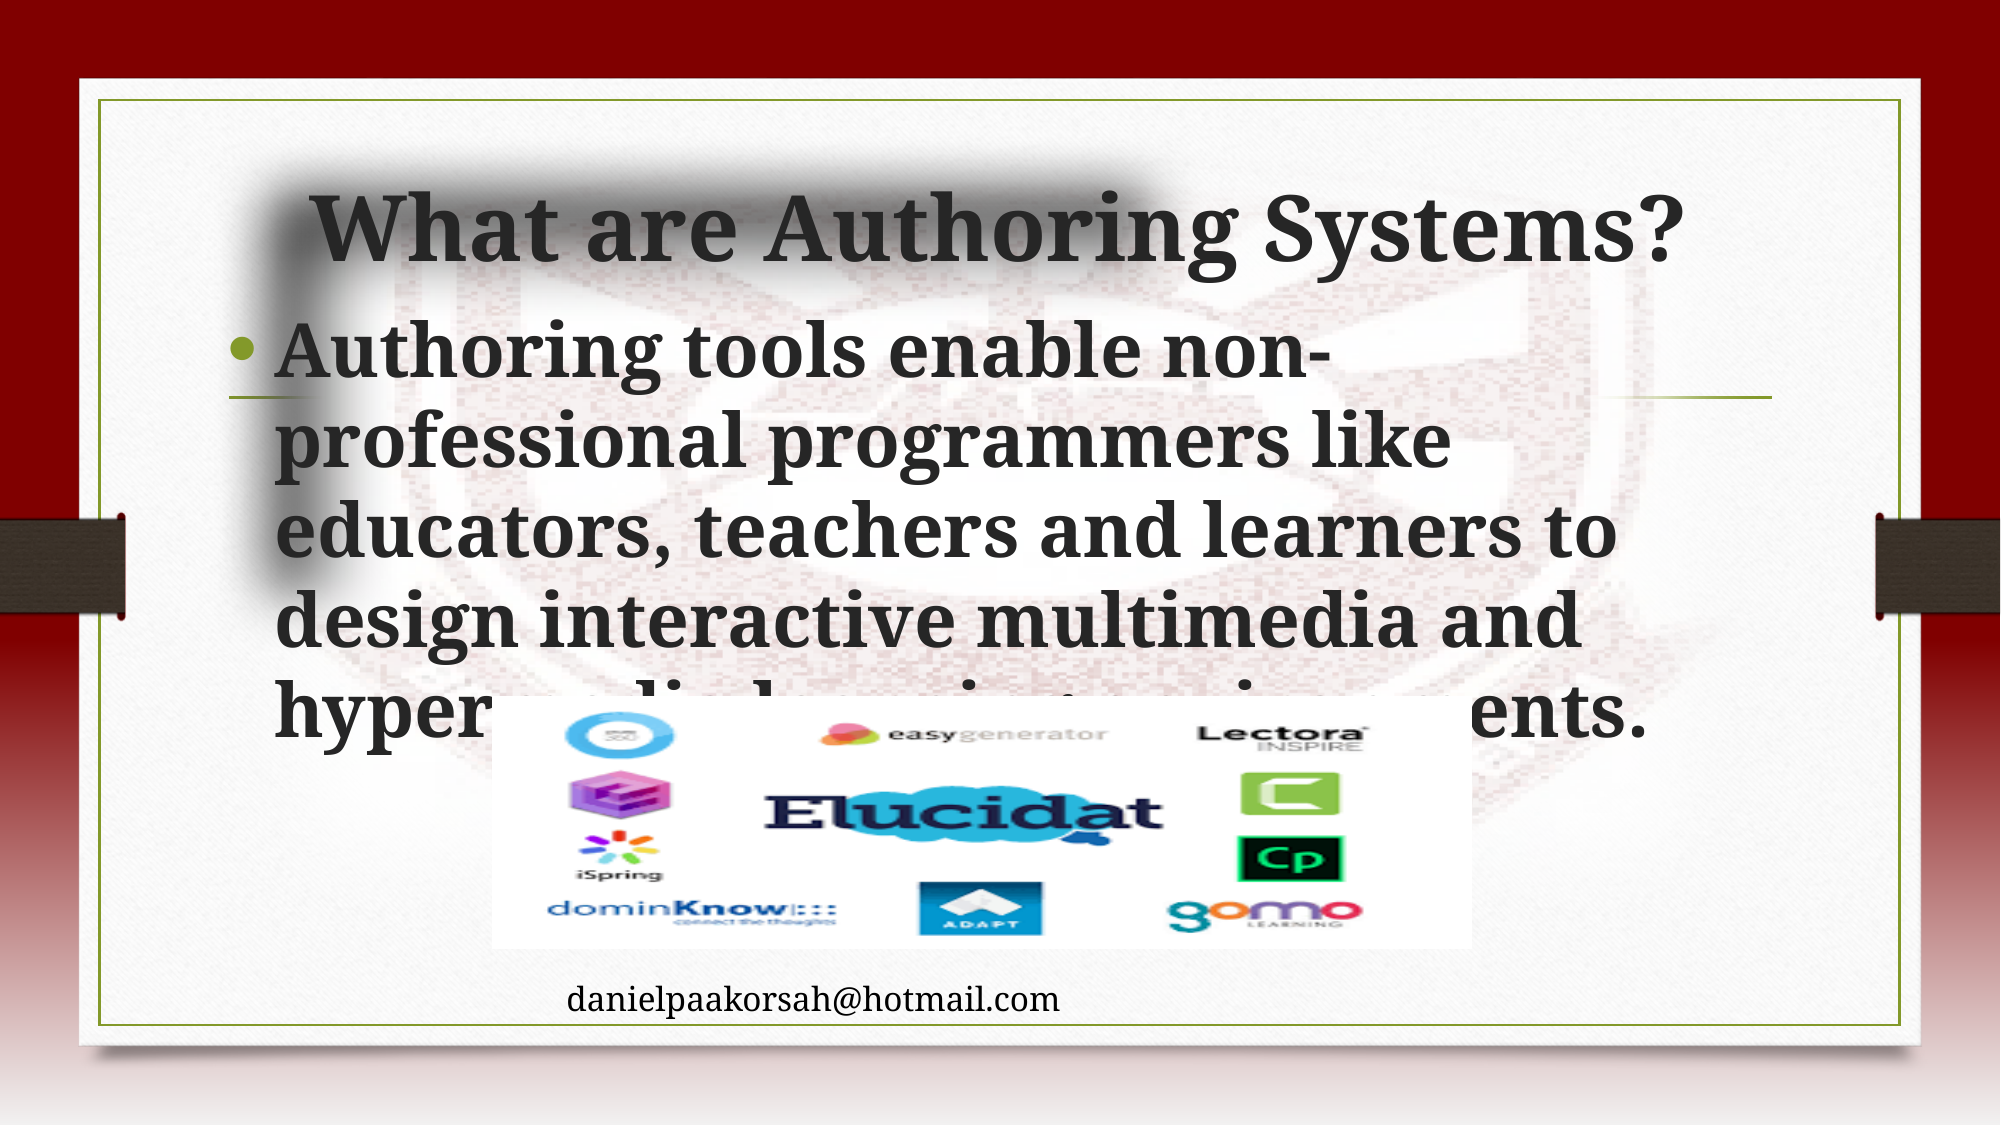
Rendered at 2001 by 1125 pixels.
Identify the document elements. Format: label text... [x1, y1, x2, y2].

list Authoring tools enable non-professional programmers like educators, teachers and learners to design interactive multimedia and hypermedia learning environments. [212, 295, 1788, 840]
footer danielpaakorsah@hotmail.com [214, 977, 1414, 1024]
title What are Authoring Systems? [212, 117, 1788, 295]
picture [0, 0, 2001, 1125]
